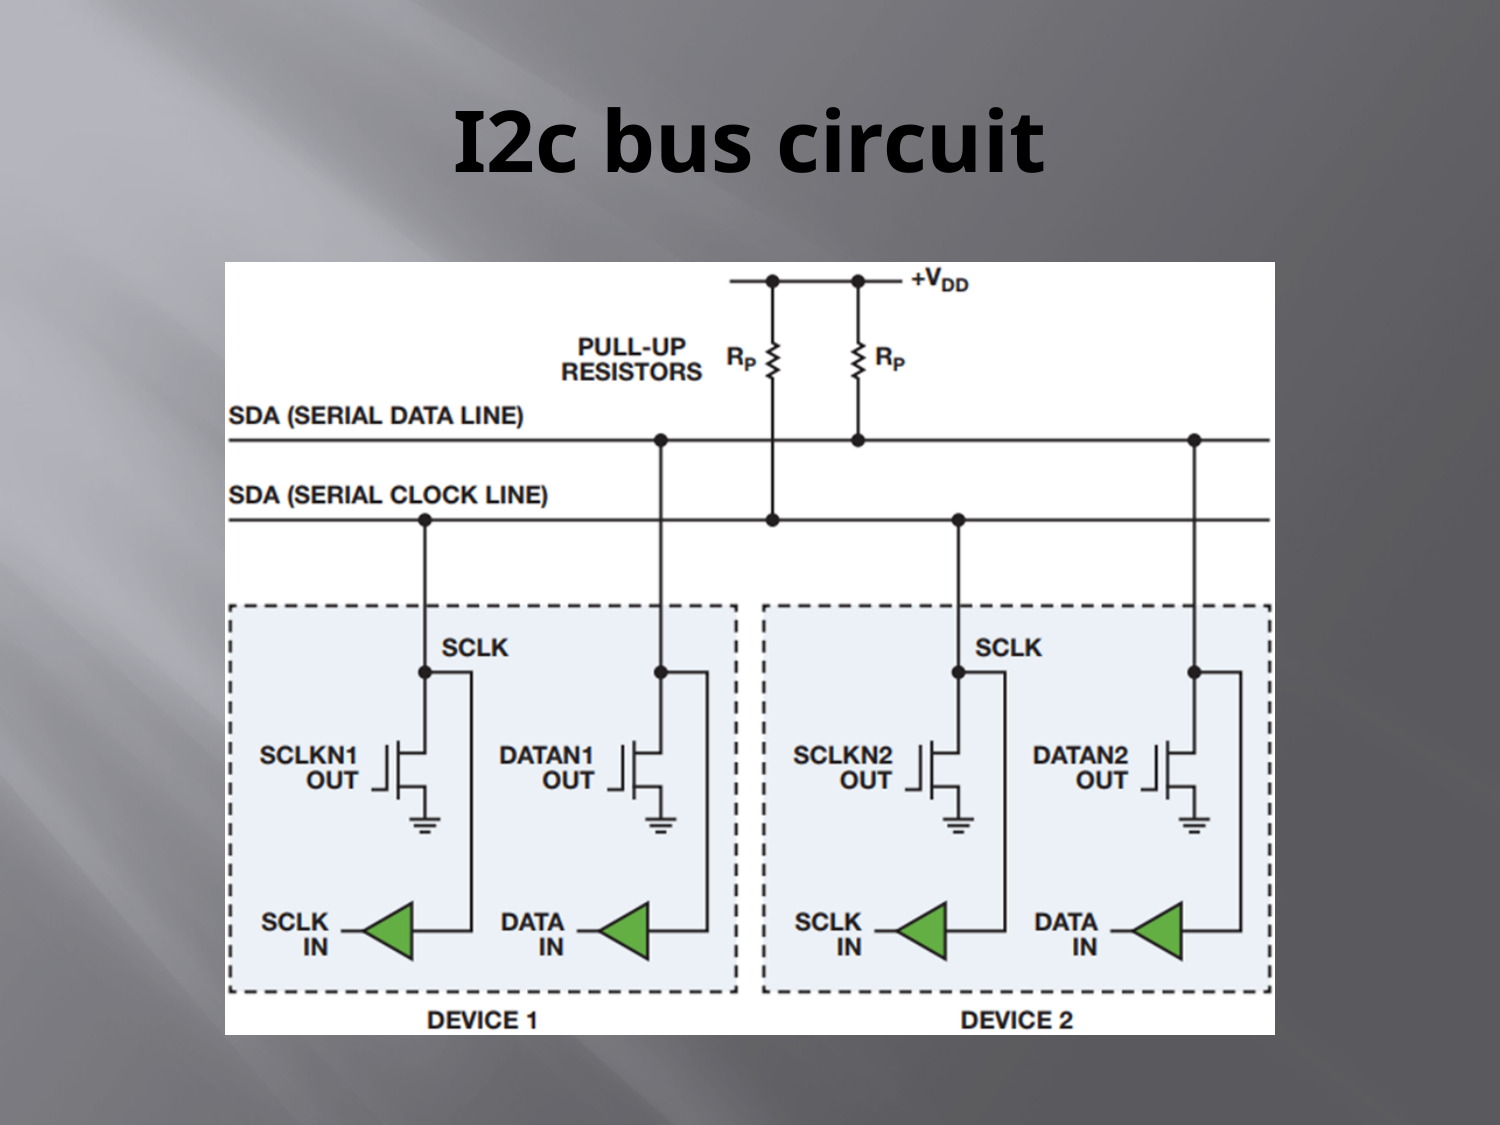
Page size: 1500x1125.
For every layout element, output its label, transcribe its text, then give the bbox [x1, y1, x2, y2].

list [225, 262, 1275, 1036]
title I2c bus circuit [75, 45, 1425, 233]
